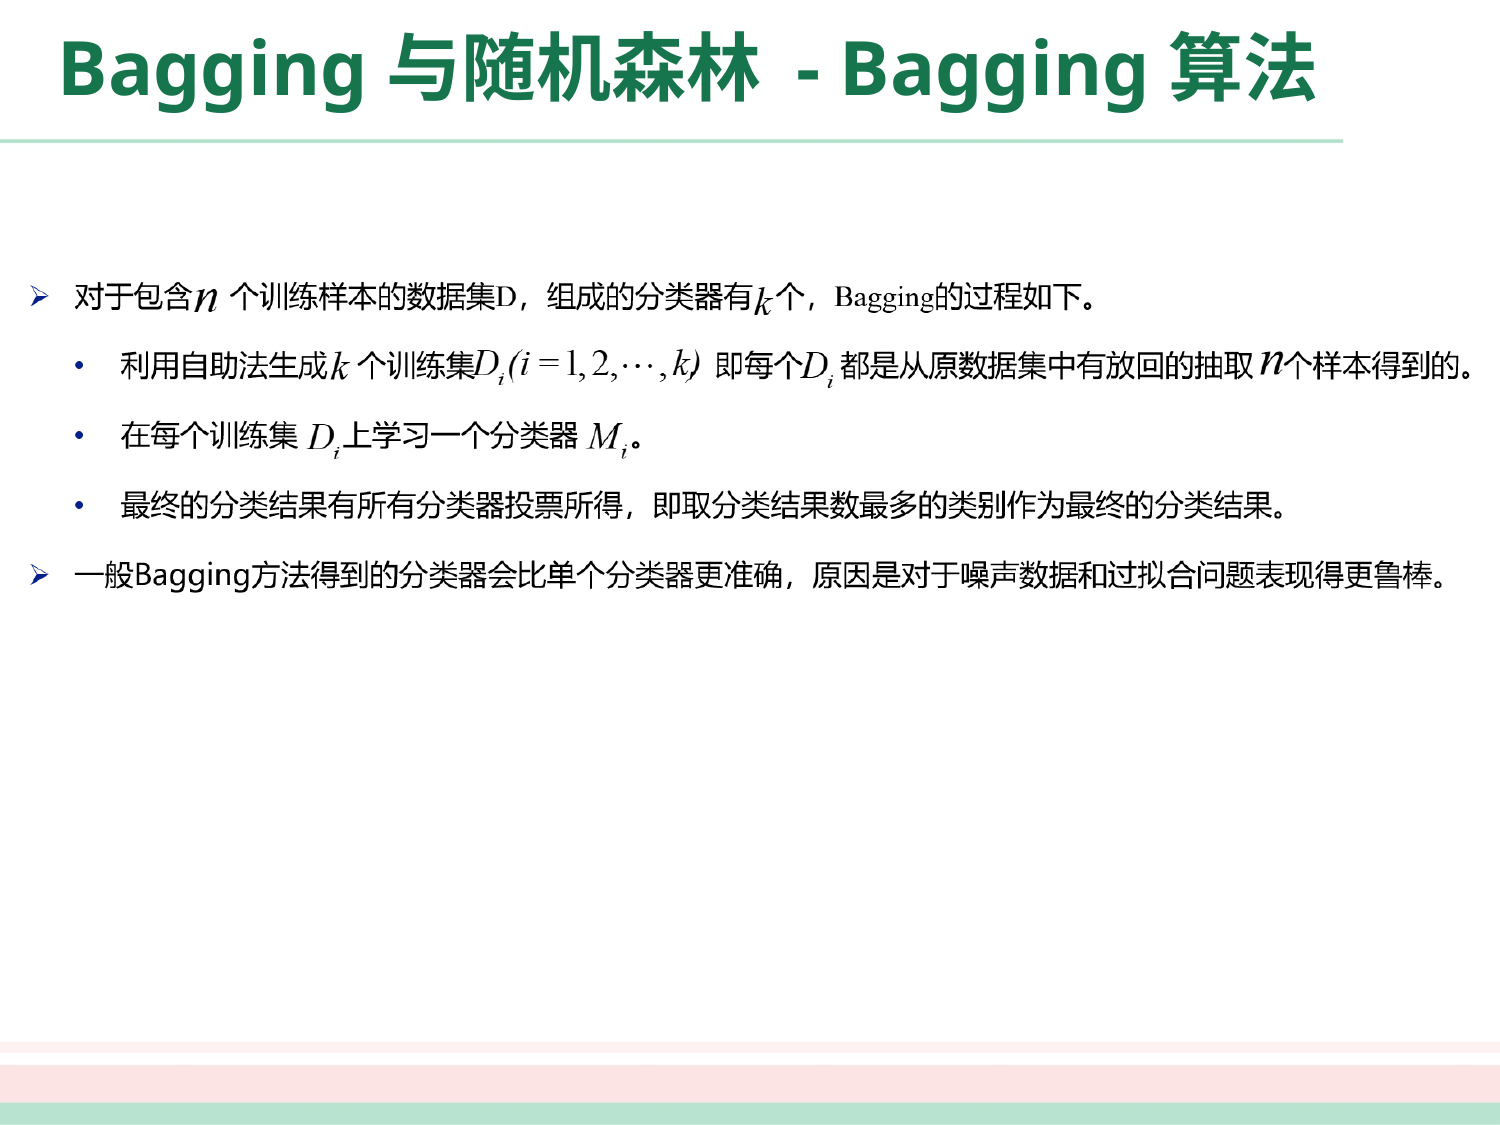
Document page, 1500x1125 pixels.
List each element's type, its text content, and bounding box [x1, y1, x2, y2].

picture [0, 0, 1500, 1125]
title Bagging与随机森林 - Bagging算法 [42, 7, 1337, 135]
